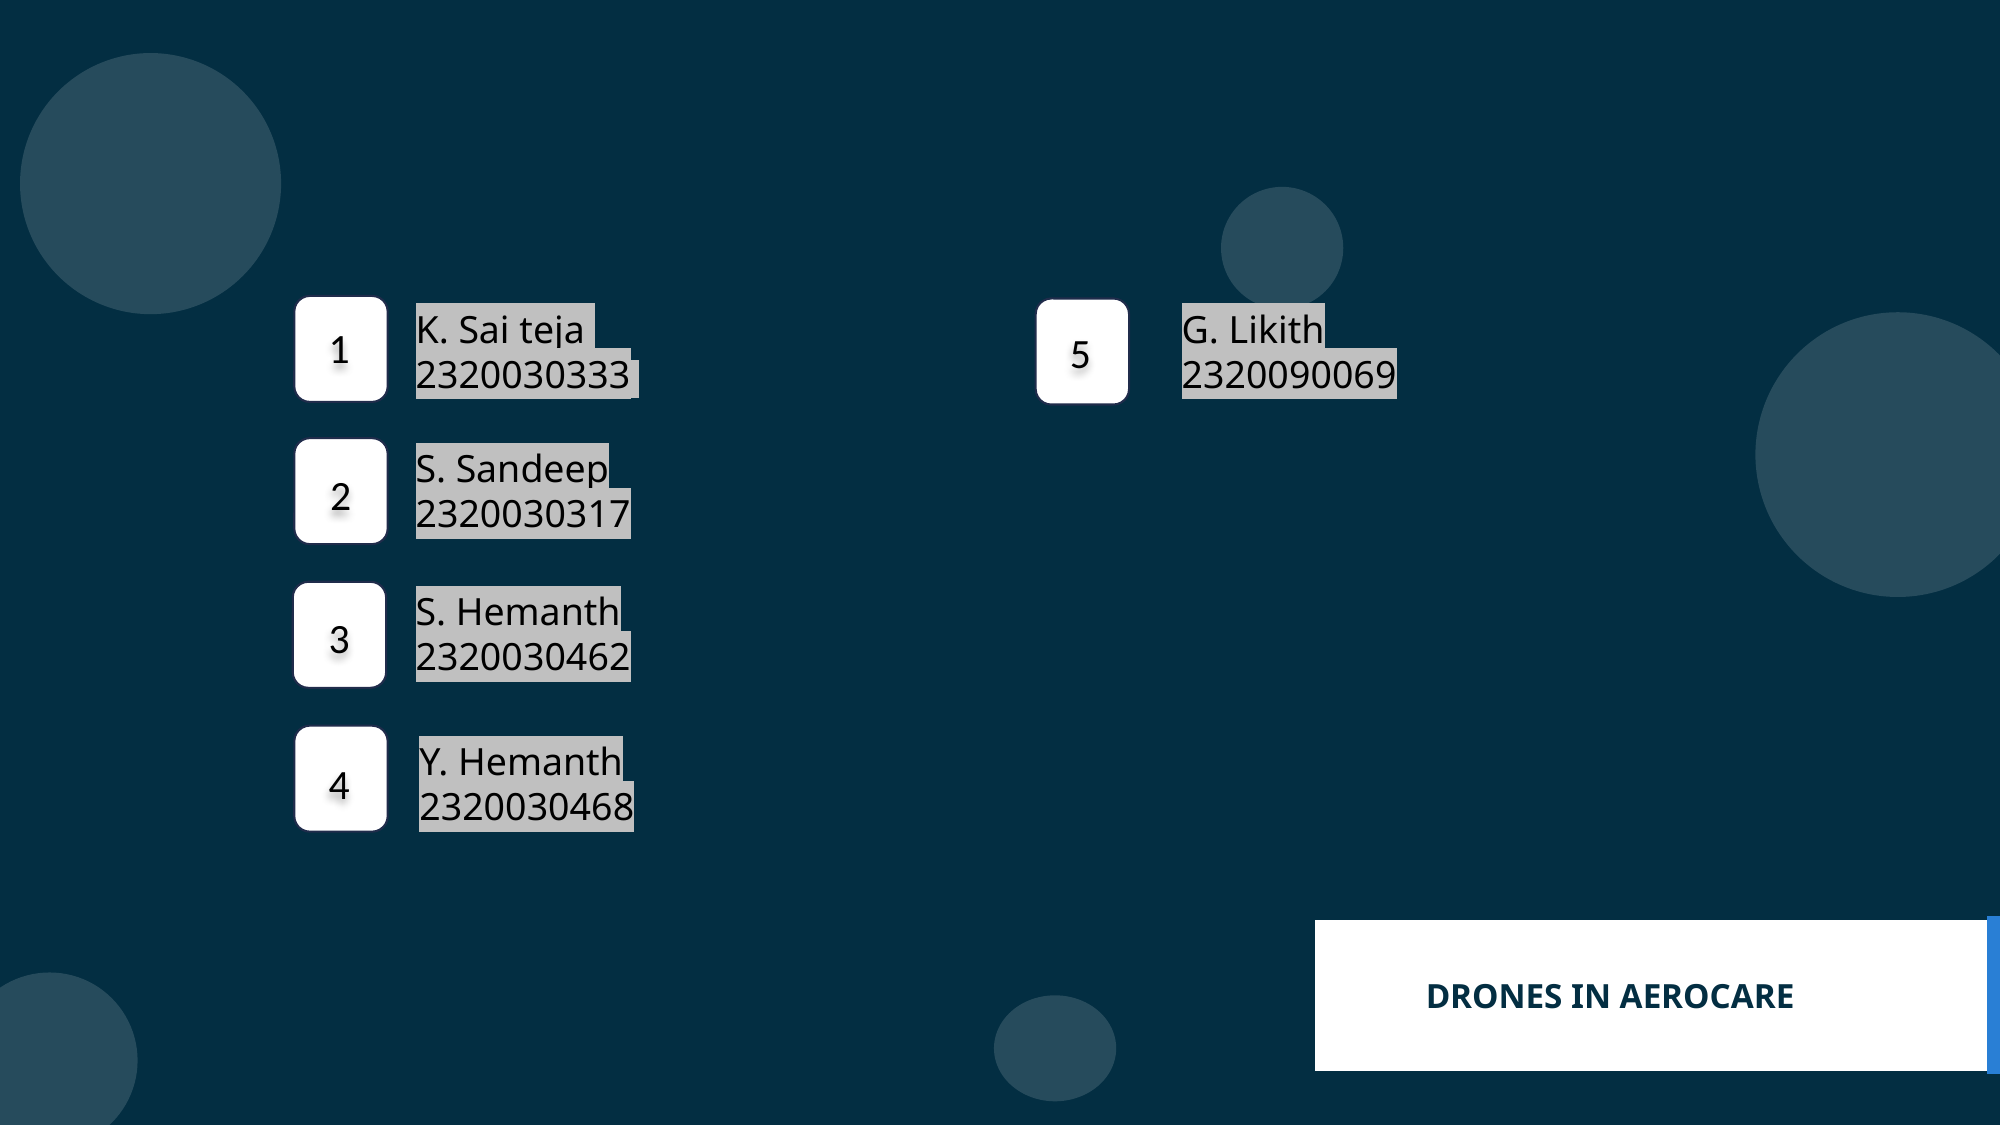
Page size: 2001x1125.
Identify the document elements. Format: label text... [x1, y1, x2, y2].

text_box [293, 294, 389, 403]
text_box [0, 971, 139, 1125]
text_box 3 [313, 604, 383, 670]
text_box [1219, 185, 1345, 298]
text_box K. Sai teja 2320030333 [400, 298, 710, 404]
text_box Y. Hemanth 2320030468 [404, 730, 669, 836]
text_box 4 [313, 750, 383, 816]
text_box S. Hemanth 2320030462 [400, 580, 664, 686]
text_box [293, 437, 389, 546]
text_box [291, 580, 388, 689]
text_box [18, 51, 283, 316]
text_box [992, 994, 1118, 1103]
text_box 5 [1055, 319, 1124, 384]
text_box [1034, 297, 1131, 406]
text_box [1754, 311, 2000, 599]
text_box [1987, 916, 2000, 1075]
text_box [293, 724, 389, 833]
text_box 1 [313, 314, 383, 379]
text_box 2 [315, 460, 385, 526]
text_box DRONES IN AEROCARE [1314, 920, 1987, 1071]
text_box G. Likith 2320090069 [1166, 298, 1434, 404]
text_box S. Sandeep 2320030317 [400, 438, 686, 543]
